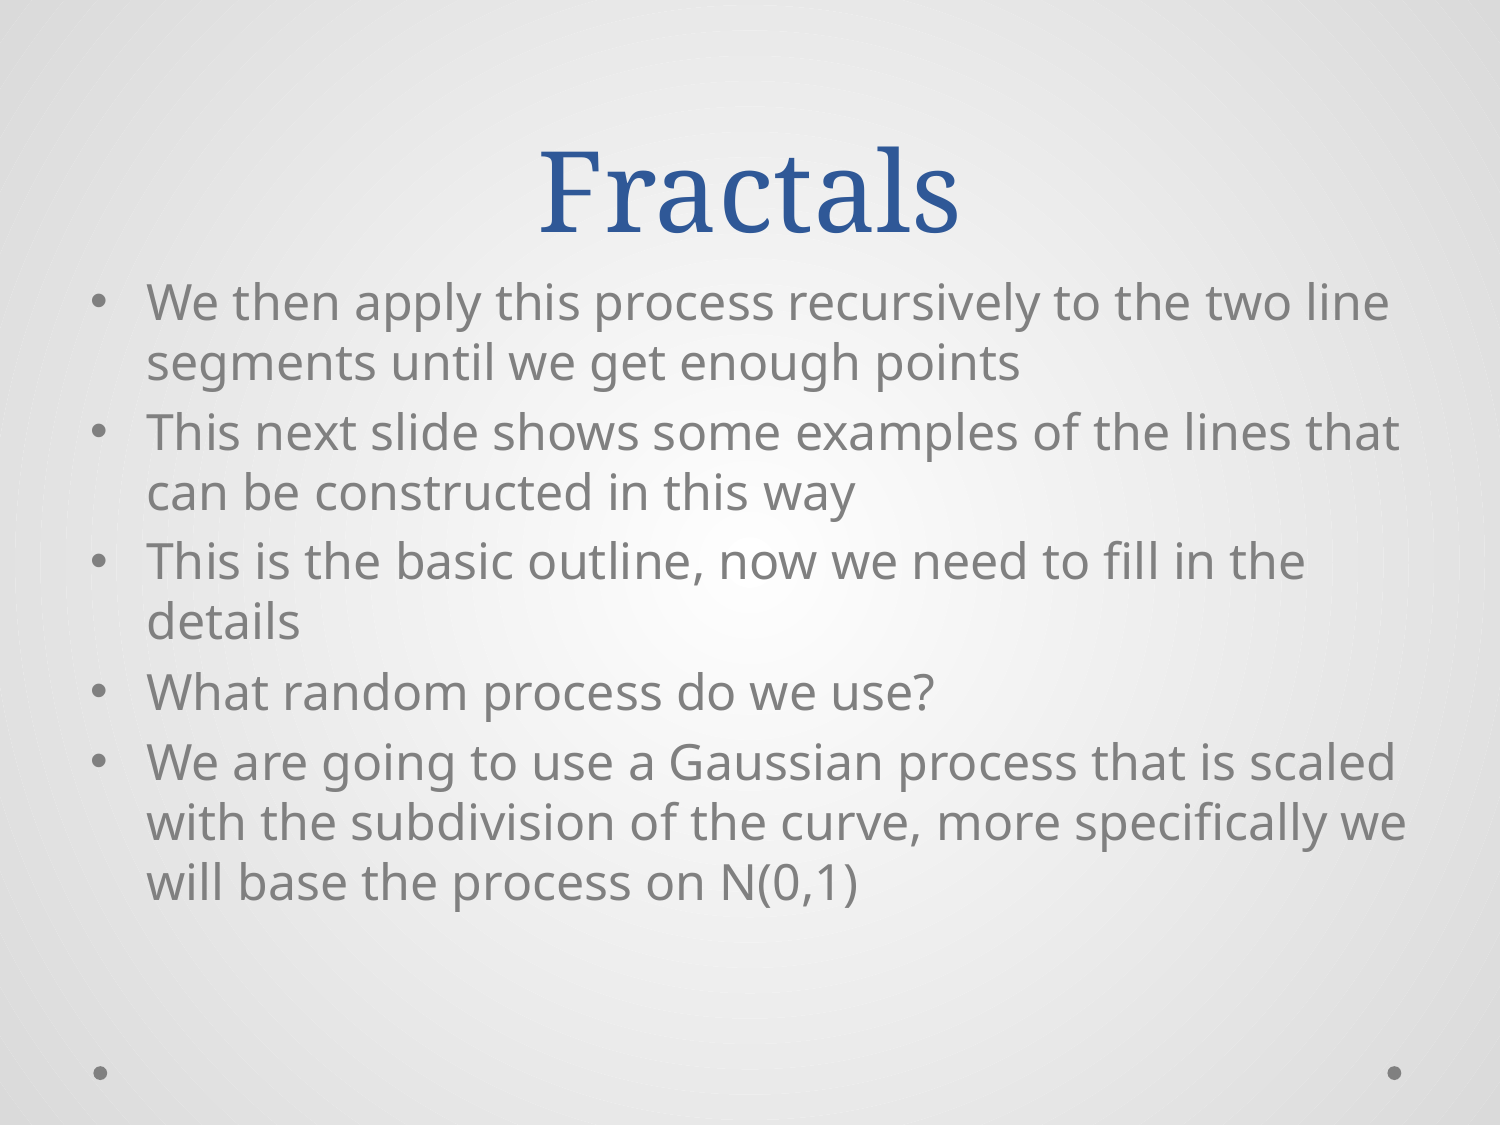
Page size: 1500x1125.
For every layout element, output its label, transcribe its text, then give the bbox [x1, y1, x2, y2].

title Fractals [75, 0, 1425, 262]
list We then apply this process recursively to the two line segments until we get enough points This next slide shows some examples of the lines that can be constructed in this way This is the basic outline, now we need to fill in the details What random process do we use? We are going to use a Gaussian process that is scaled with the subdivision of the curve, more specifically we will base the process on N(0,1) [75, 262, 1425, 1005]
